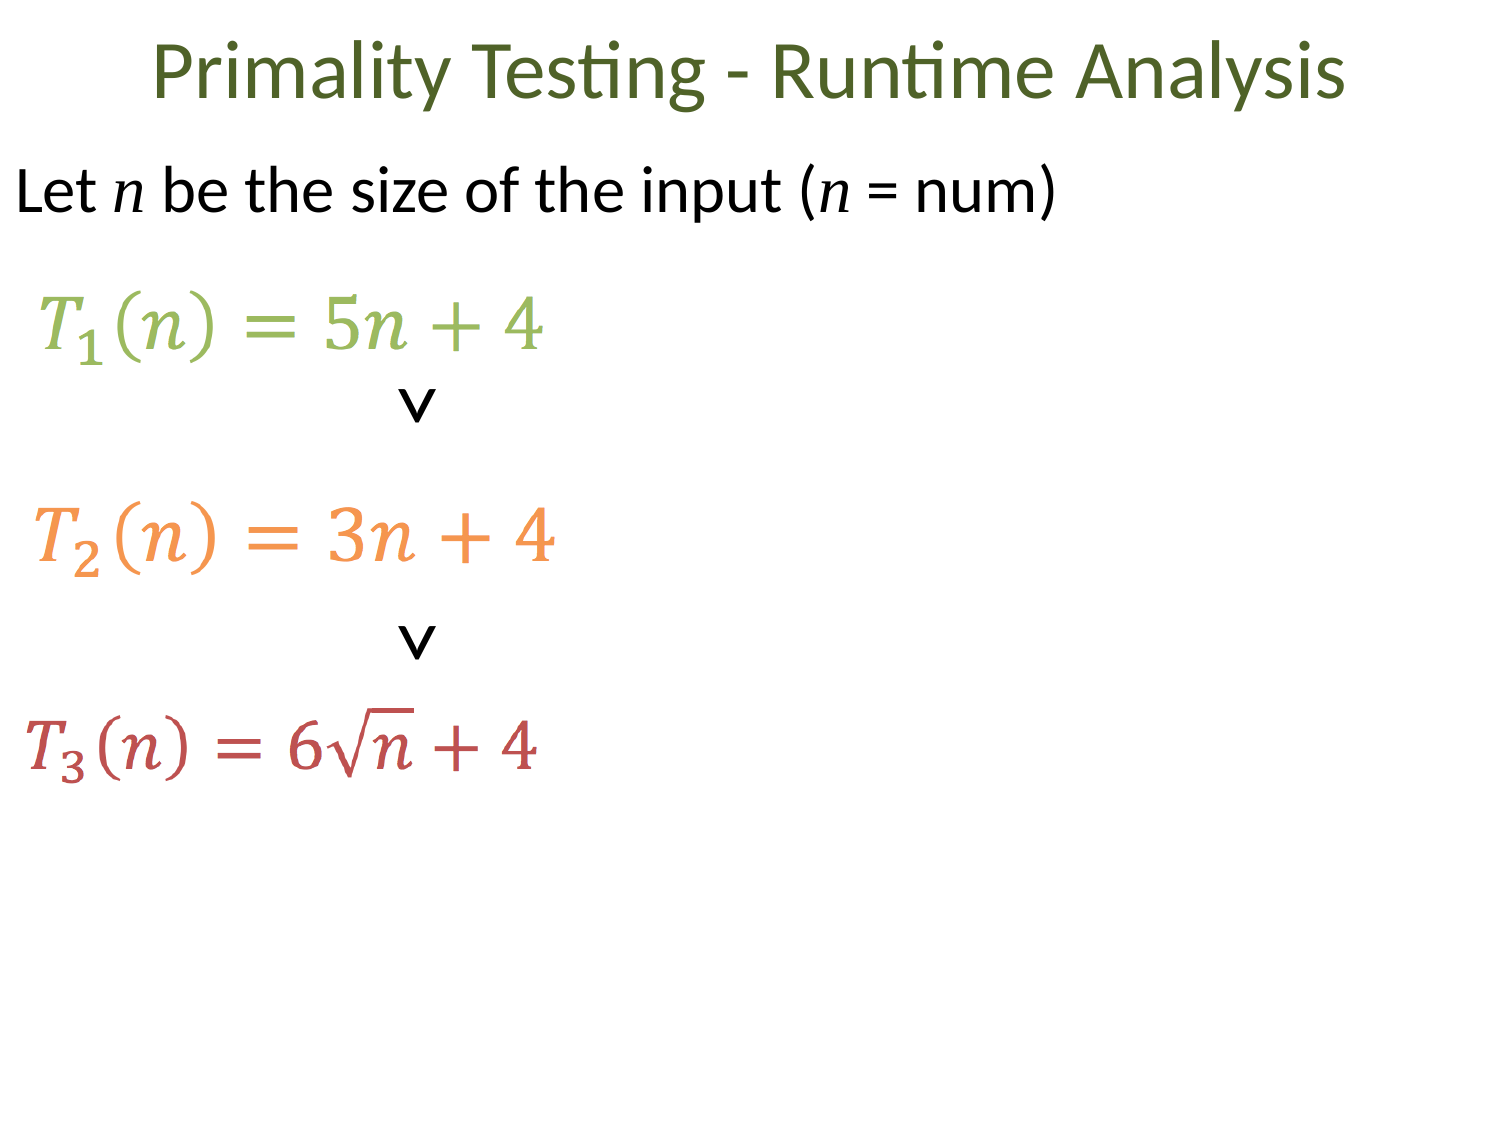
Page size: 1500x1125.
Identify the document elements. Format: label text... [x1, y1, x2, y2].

text_box Let n be the size of the input (n = num) [0, 138, 1425, 276]
text_box Primality Testing - Runtime Analysis [74, 7, 1425, 138]
picture [0, 470, 575, 605]
picture [0, 691, 554, 807]
picture [0, 252, 554, 388]
text_box > [363, 611, 488, 685]
text_box > [363, 395, 488, 449]
